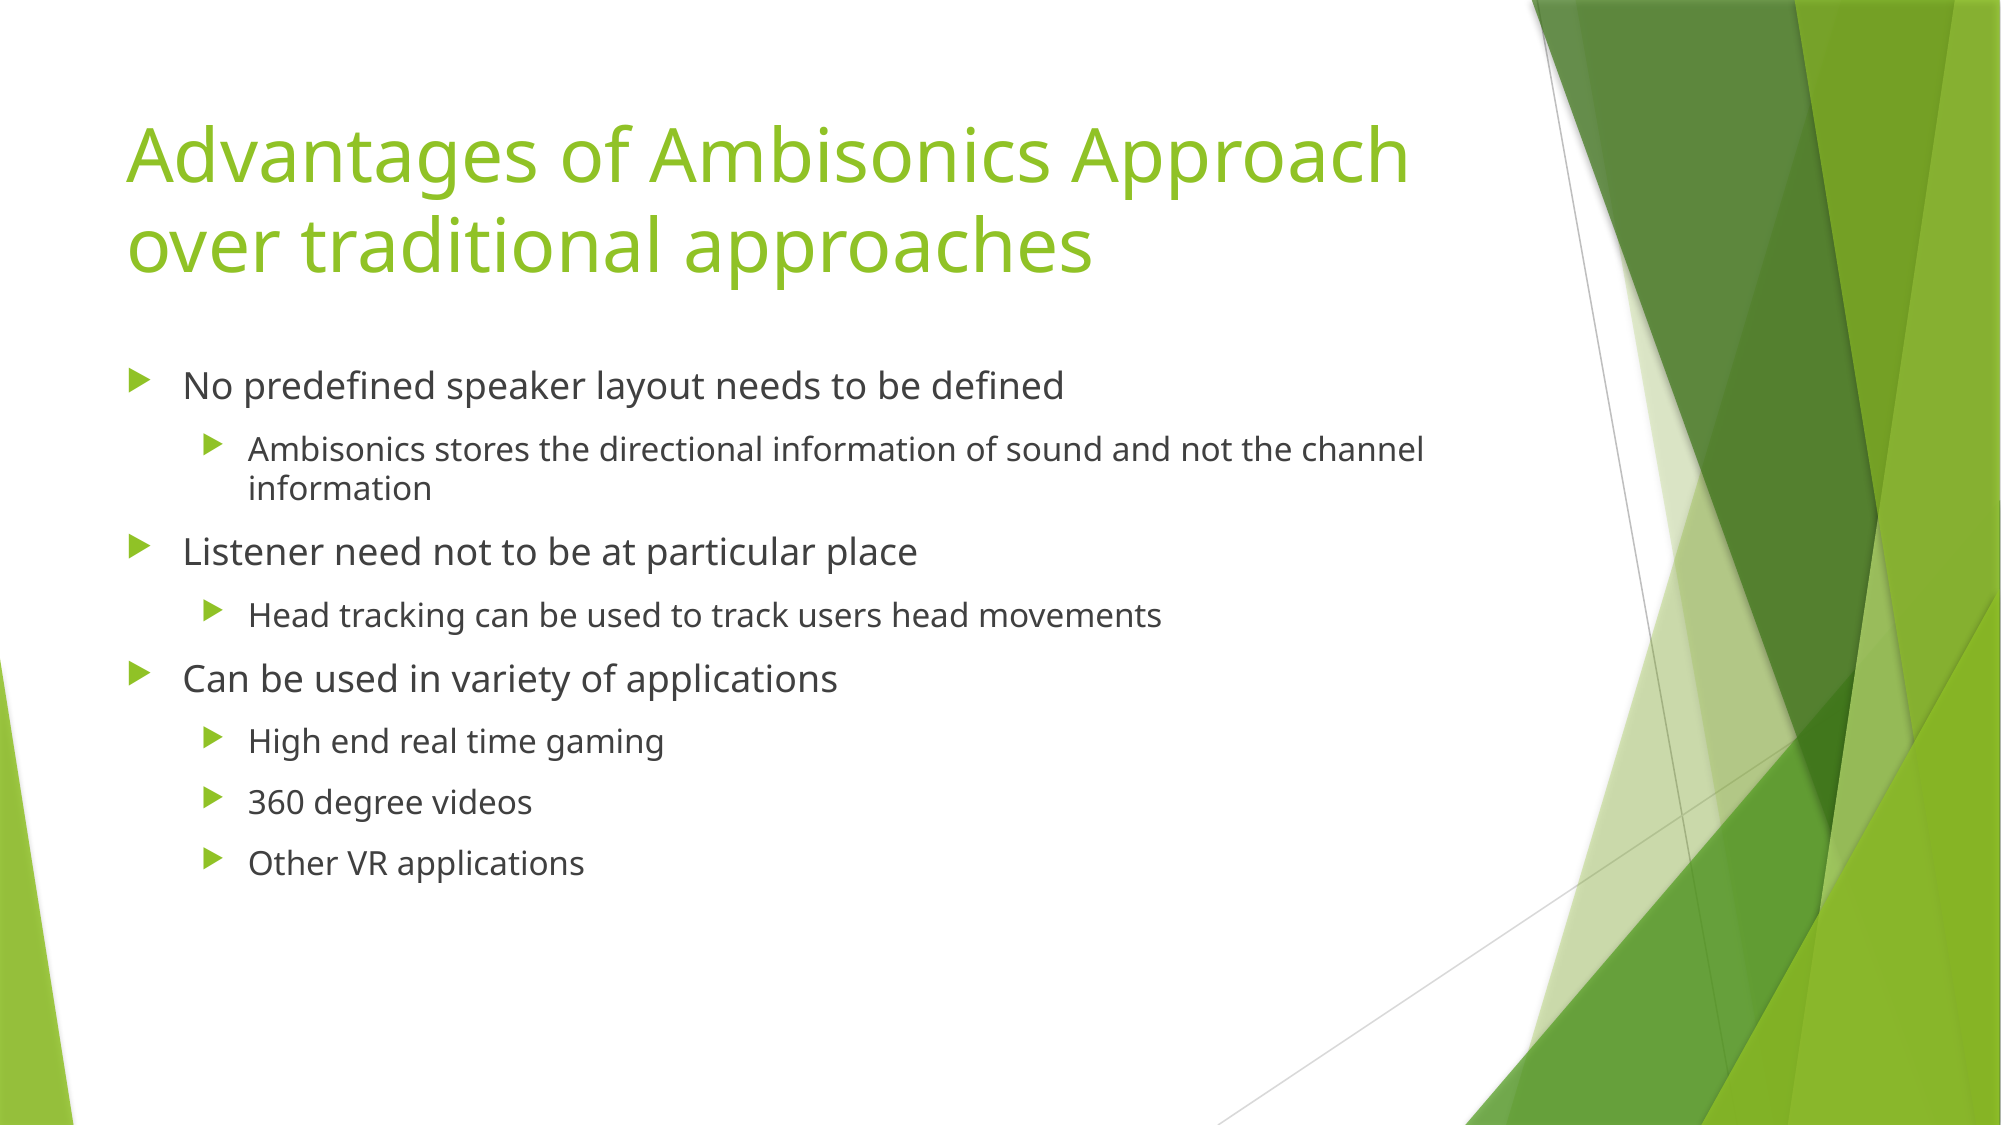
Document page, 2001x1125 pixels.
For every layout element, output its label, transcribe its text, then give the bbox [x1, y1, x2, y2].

title Advantages of Ambisonics Approach over traditional approaches [111, 99, 1522, 317]
list No predefined speaker layout needs to be defined Ambisonics stores the directional information of sound and not the channel information Listener need not to be at particular place Head tracking can be used to track users head movements Can be used in variety of applications High end real time gaming 360 degree videos Other VR applications [111, 354, 1522, 992]
